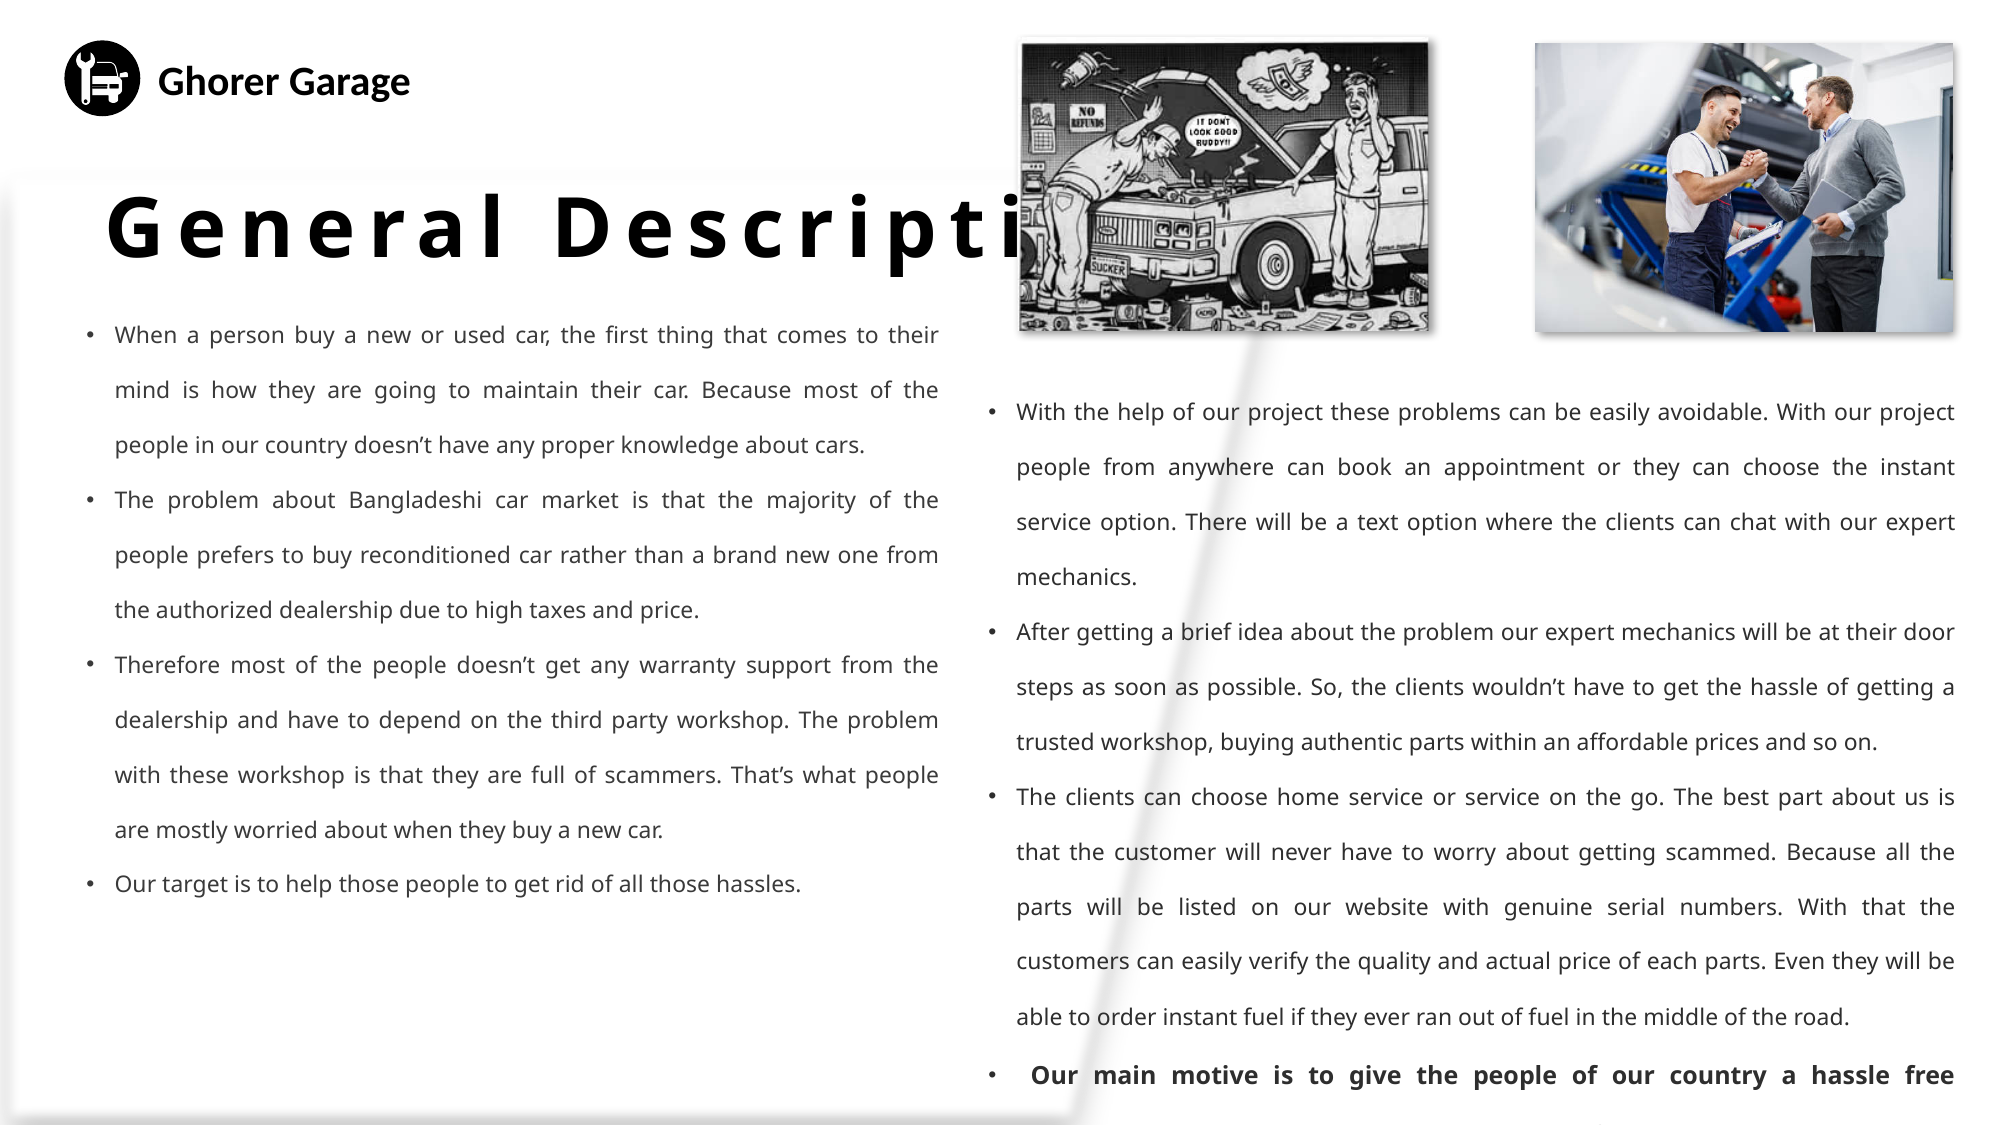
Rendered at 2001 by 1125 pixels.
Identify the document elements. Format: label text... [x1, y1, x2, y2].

text_box [17, 182, 1245, 1111]
picture [1017, 37, 1429, 331]
text_box General Description [90, 166, 1015, 282]
picture [1535, 43, 1953, 332]
text_box With the help of our project these problems can be easily avoidable. With our project people from anywhere can book an appointment or they can choose the instant service option. There will be a text option where the clients can chat with our expert mechanics. After getting a brief idea about the problem our expert mechanics will be at their door steps as soon as possible. So, the clients wouldn’t have to get the hassle of getting a trusted workshop, buying authentic parts within an affordable prices and so on. The clients can choose home service or service on the go. The best part about us is that the customer will never have to worry about getting scammed. Because all the parts will be listed on our website with genuine serial numbers. With that the customers can easily verify the quality and actual price of each parts. Even they will be able to order instant fuel if they ever ran out of fuel in the middle of the road. Our main motive is to give the people of our country a hassle free automobile experience that they never had before. [973, 363, 1972, 1125]
text_box When a person buy a new or used car, the first thing that comes to their mind is how they are going to maintain their car. Because most of the people in our country doesn’t have any proper knowledge about cars. The problem about Bangladeshi car market is that the majority of the people prefers to buy reconditioned car rather than a brand new one from the authorized dealership due to high taxes and price. Therefore most of the people doesn’t get any warranty support from the dealership and have to depend on the third party workshop. The problem with these workshop is that they are full of scammers. That’s what people are mostly worried about when they buy a new car. Our target is to help those people to get rid of all those hassles. [71, 286, 955, 905]
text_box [65, 41, 449, 116]
